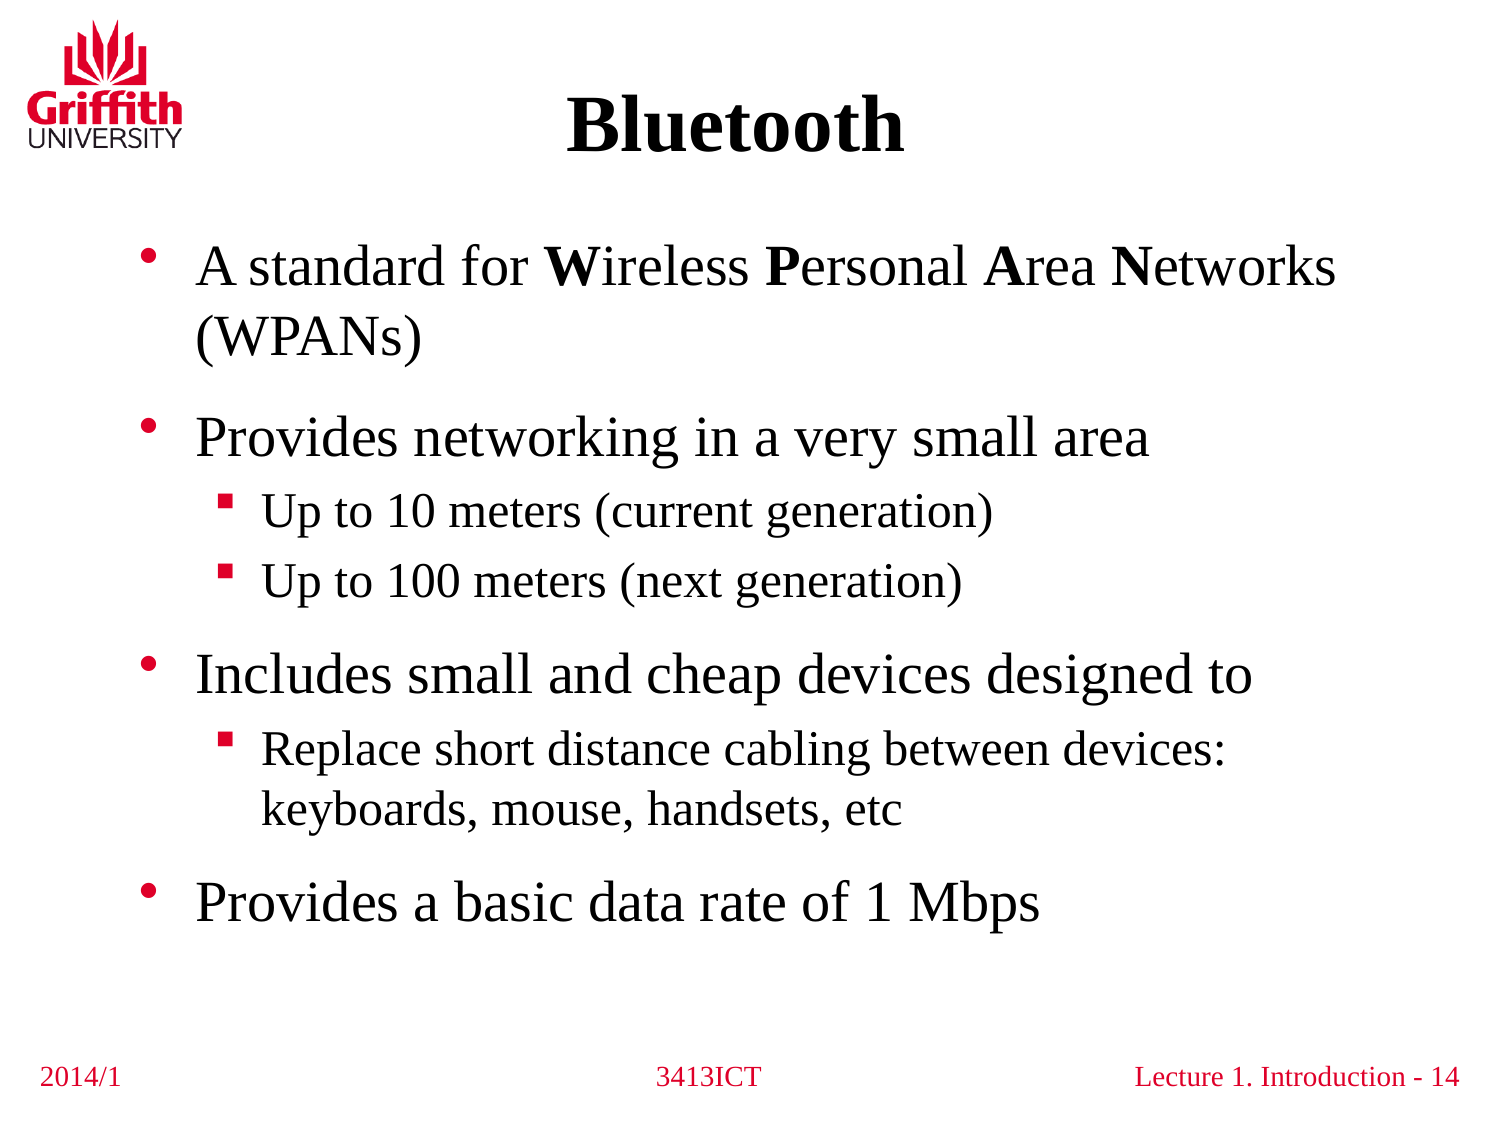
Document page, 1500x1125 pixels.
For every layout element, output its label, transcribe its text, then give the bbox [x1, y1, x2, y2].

slide_number 2014/1 [24, 1049, 338, 1101]
picture [23, 15, 186, 151]
list A standard for Wireless Personal Area Networks (WPANs) Provides networking in a very small area Up to 10 meters (current generation) Up to 100 meters (next generation) Includes small and cheap devices designed to Replace short distance cabling between devices: keyboards, mouse, handsets, etc Provides a basic data rate of 1 Mbps [123, 219, 1475, 1021]
title Bluetooth [187, 24, 1306, 213]
slide_number 14 [1092, 1049, 1476, 1101]
footer 3413ICT [419, 1049, 999, 1101]
